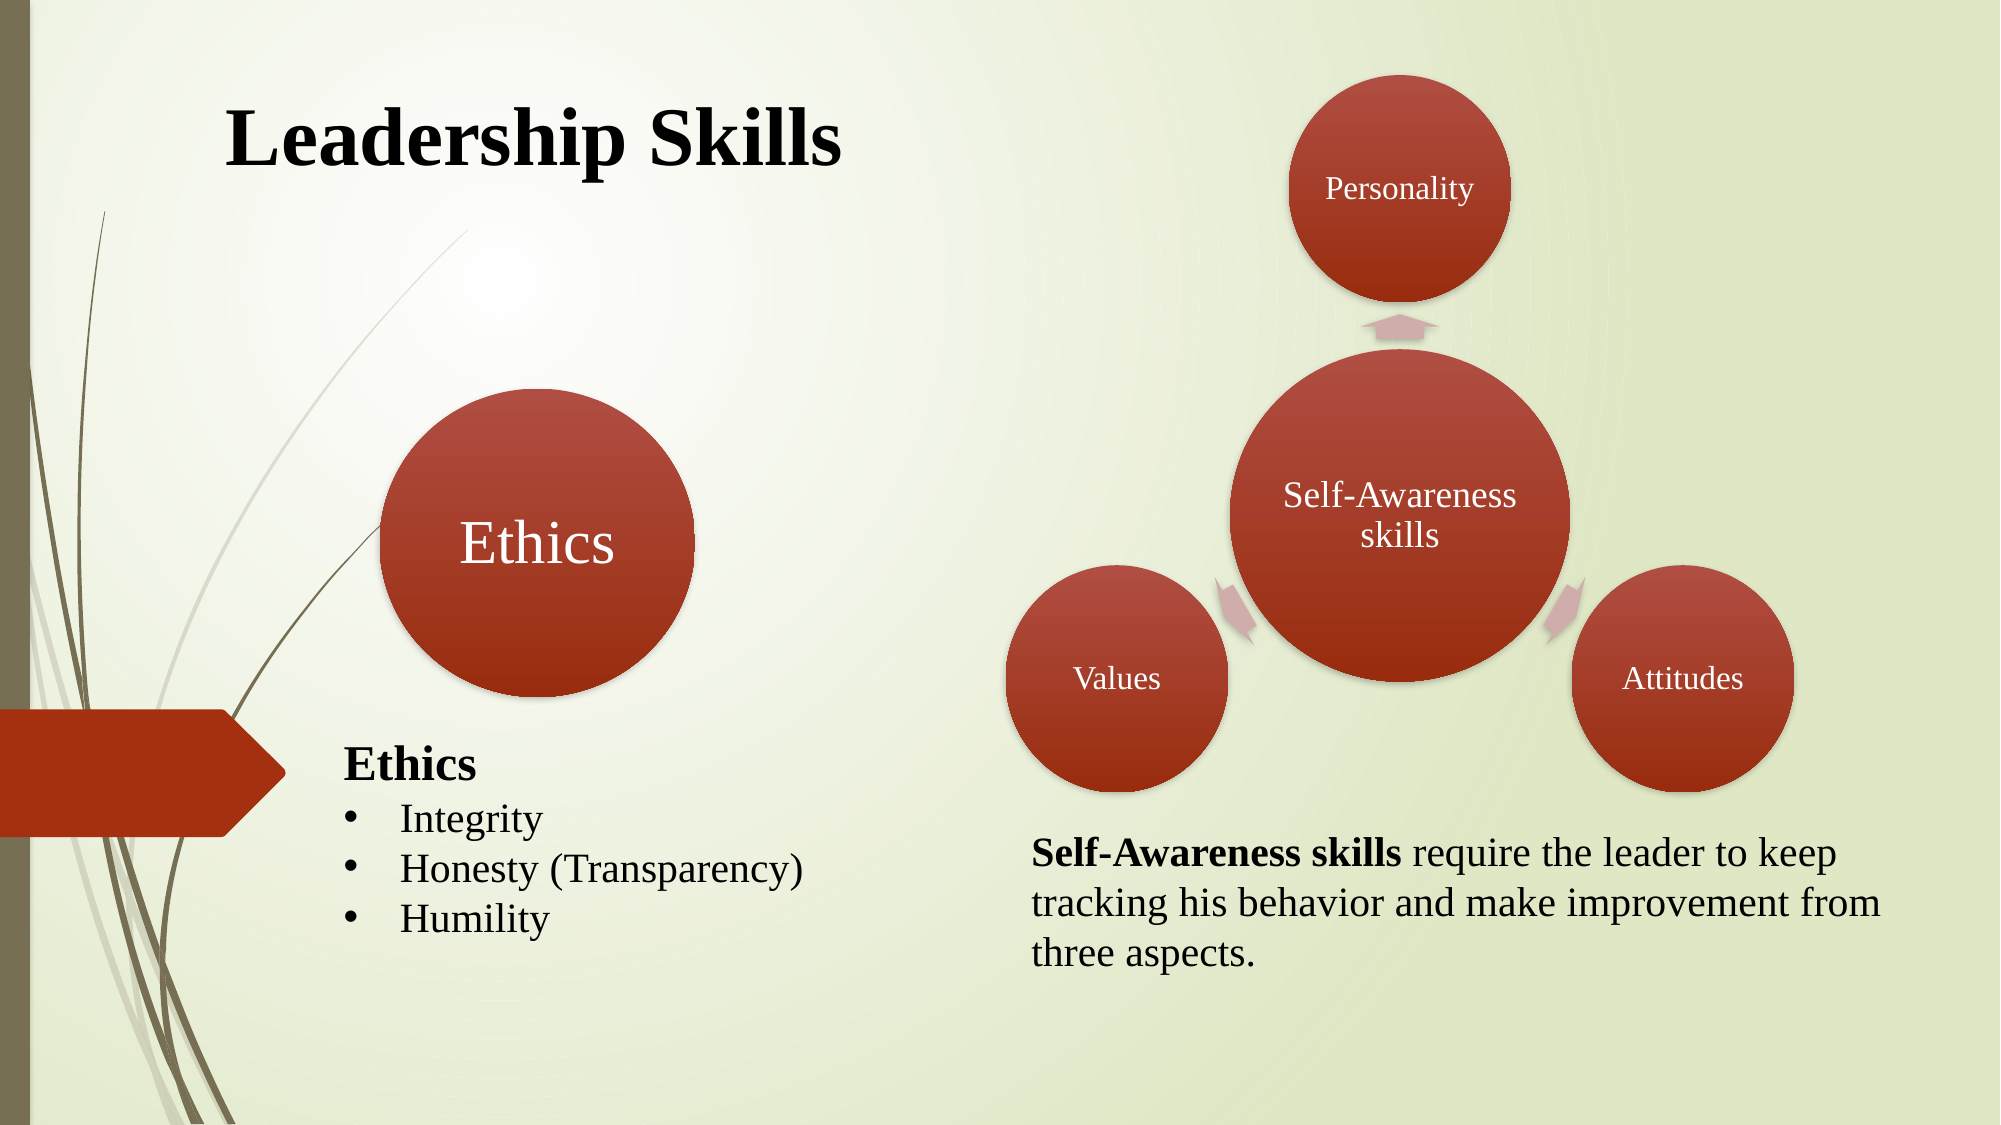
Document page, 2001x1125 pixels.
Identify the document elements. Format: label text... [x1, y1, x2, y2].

text_box Leadership Skills [211, 74, 994, 190]
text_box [379, 388, 696, 698]
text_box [999, 49, 1801, 818]
text_box Self-Awareness skills require the leader to keep tracking his behavior and make improvement from three aspects. [1016, 817, 1926, 983]
text_box Ethics Integrity Honesty (Transparency) Humility [328, 723, 1030, 949]
